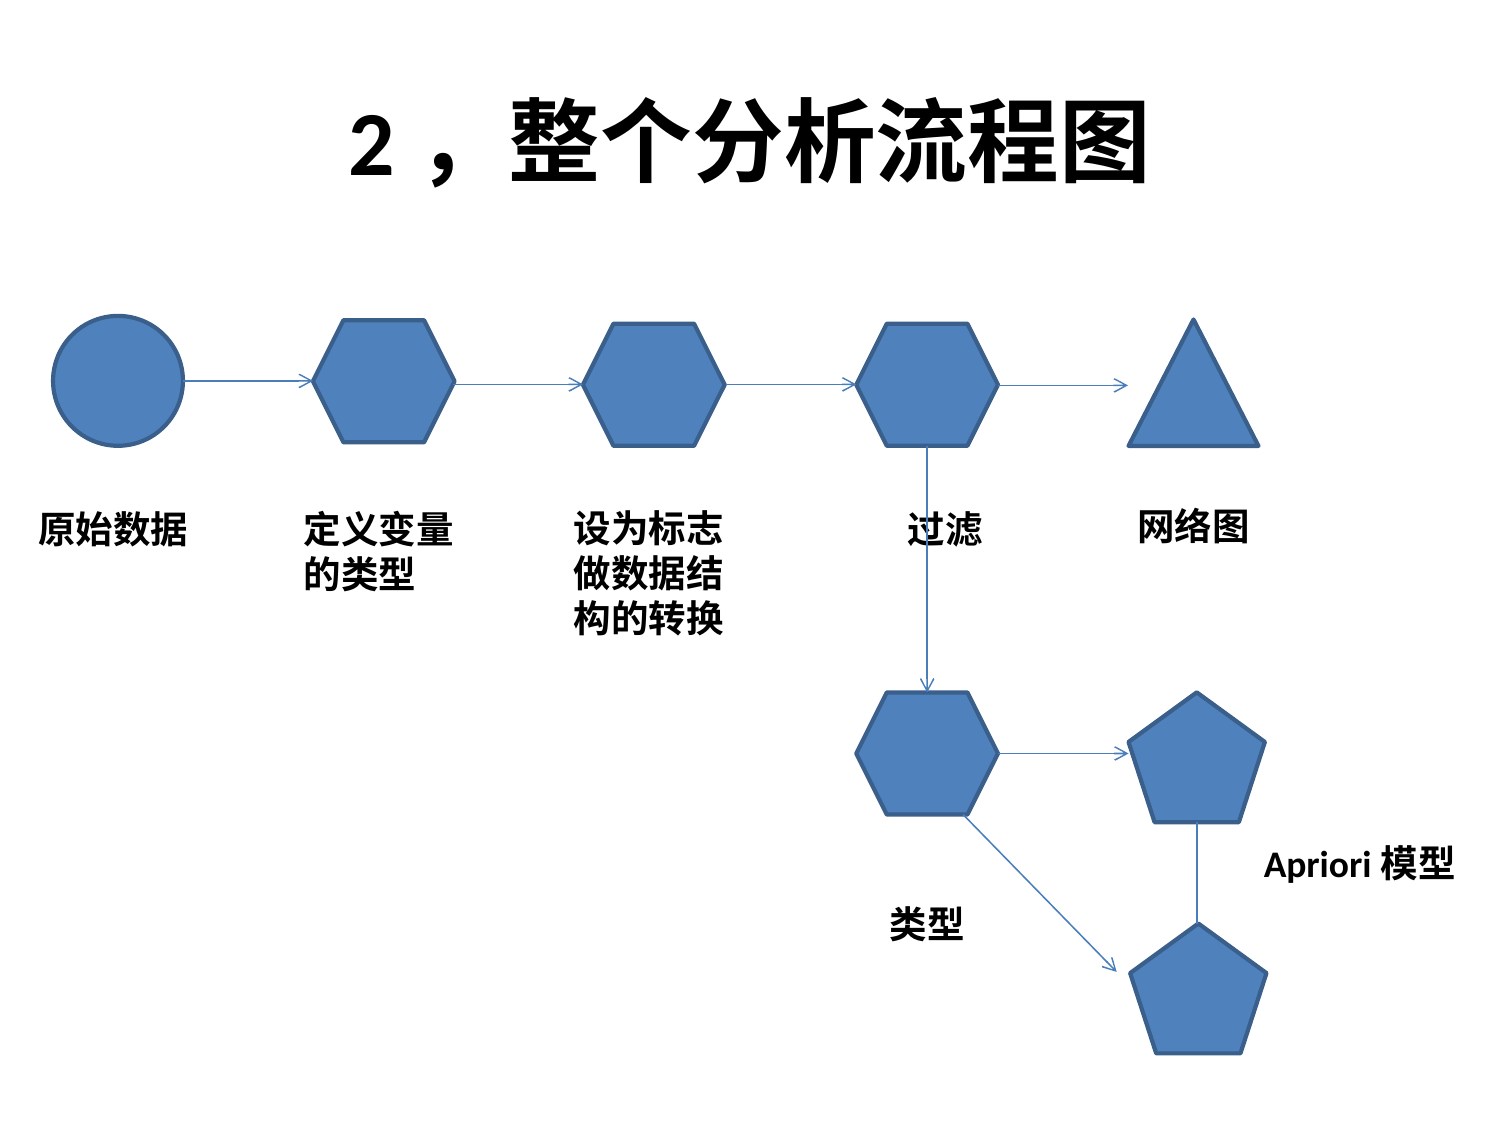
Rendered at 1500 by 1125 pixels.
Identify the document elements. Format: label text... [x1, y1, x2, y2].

title 2，整个分析流程图 [75, 45, 1425, 233]
text_box [1126, 317, 1261, 449]
text_box 过滤 [932, 498, 1040, 558]
text_box [311, 318, 457, 445]
text_box [50, 313, 186, 448]
text_box 设为标志 做数据结构的转换 [559, 497, 749, 647]
text_box [581, 321, 727, 448]
text_box 原始数据 [23, 498, 213, 558]
text_box [1126, 690, 1267, 825]
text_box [962, 814, 1117, 973]
text_box [854, 690, 1000, 817]
text_box 过滤 [850, 498, 922, 558]
text_box 定义变量的类型 [289, 498, 479, 603]
text_box Apriori模型 [1249, 832, 1471, 893]
text_box [1128, 922, 1269, 1056]
text_box 网络图 [1099, 495, 1288, 556]
text_box [854, 321, 1000, 448]
text_box 类型 [832, 893, 957, 953]
